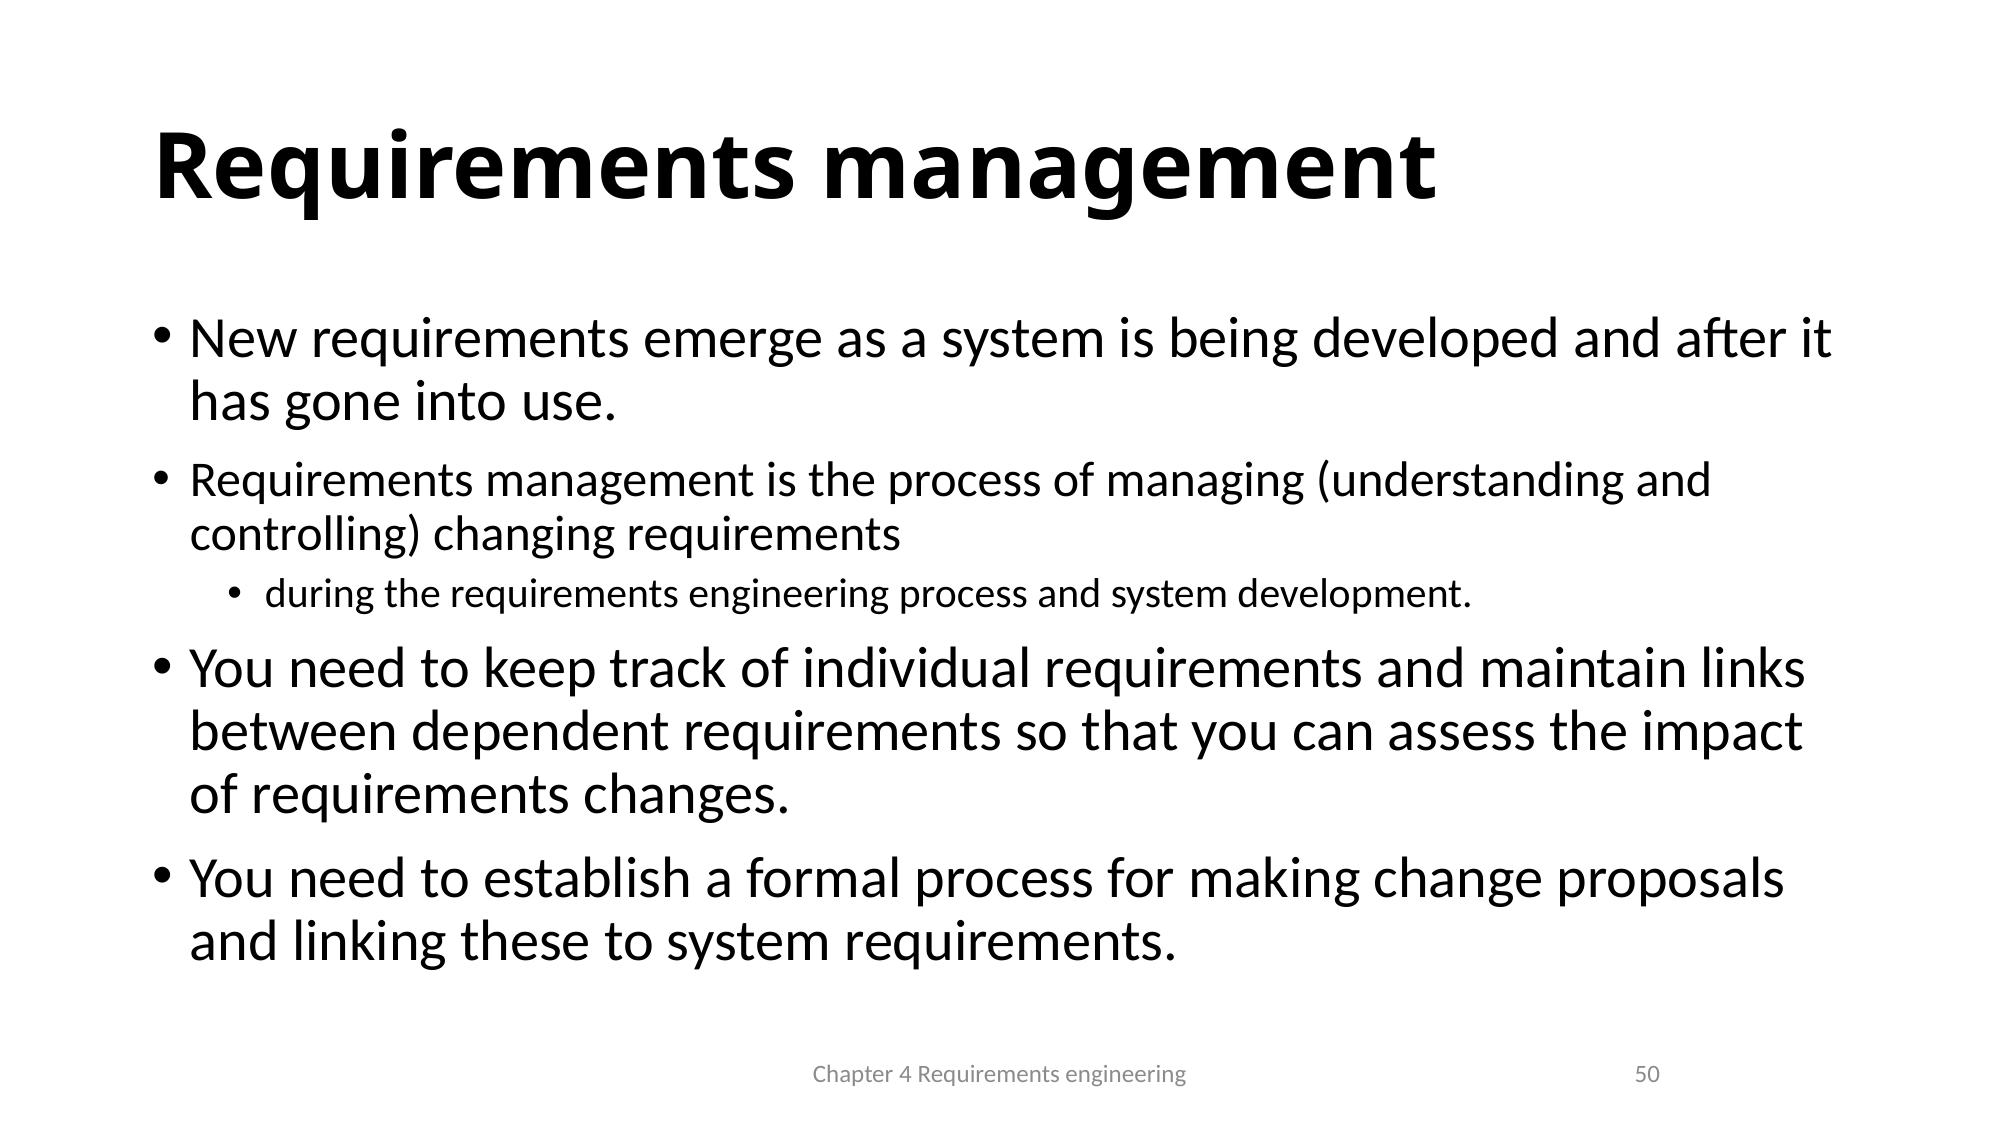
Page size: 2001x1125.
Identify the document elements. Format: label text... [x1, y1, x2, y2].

list New requirements emerge as a system is being developed and after it has gone into use. Requirements management is the process of managing (understanding and controlling) changing requirements during the requirements engineering process and system development. You need to keep track of individual requirements and maintain links between dependent requirements so that you can assess the impact of requirements changes. You need to establish a formal process for making change proposals and linking these to system requirements. [137, 299, 1863, 1014]
footer Chapter 4 Requirements engineering [762, 1042, 1238, 1103]
slide_number 50 [1325, 1042, 1675, 1103]
title Requirements management [137, 59, 1863, 278]
